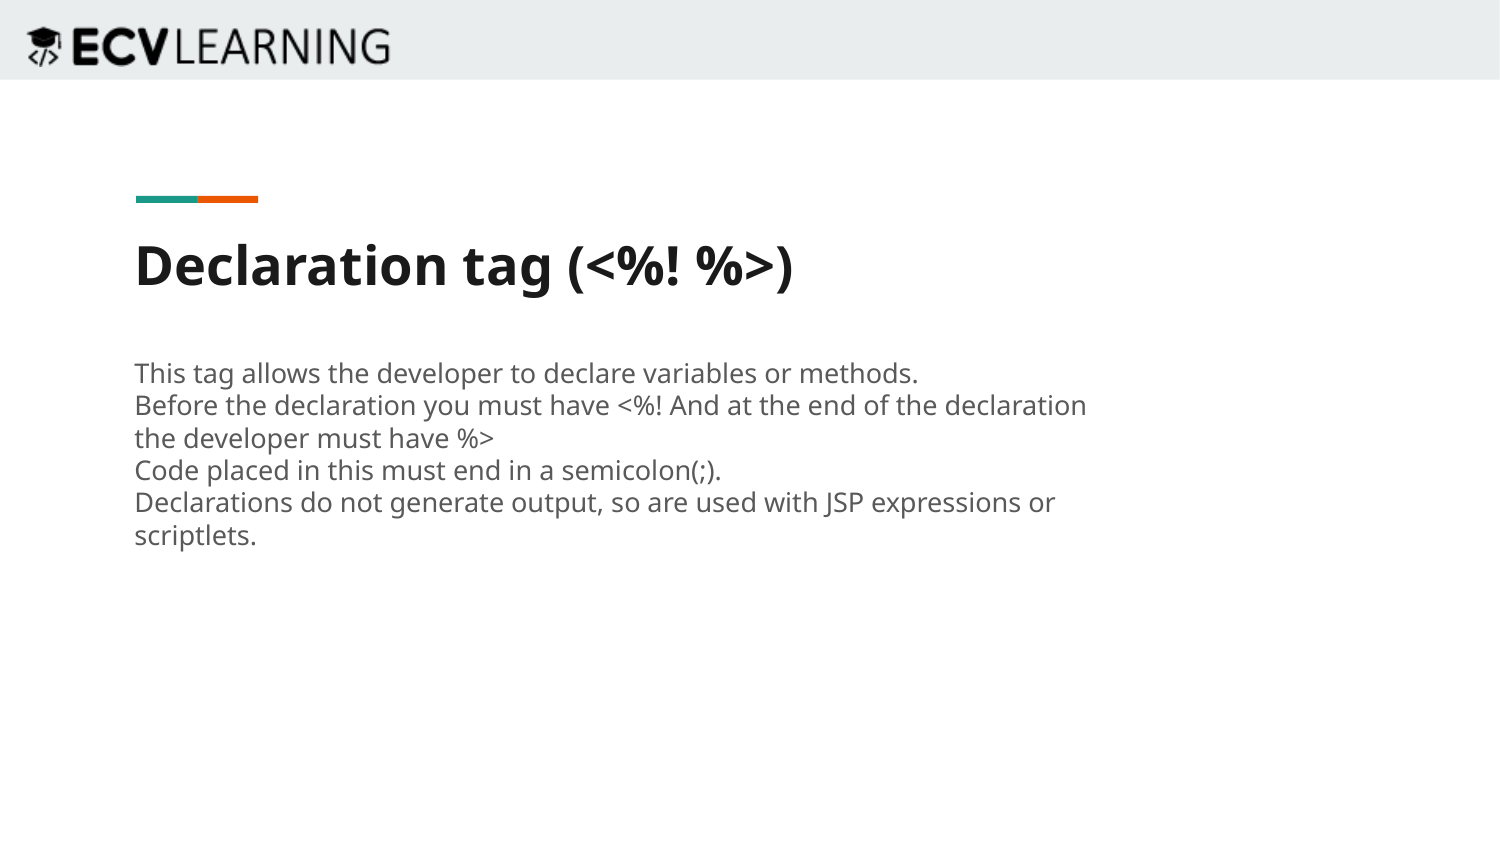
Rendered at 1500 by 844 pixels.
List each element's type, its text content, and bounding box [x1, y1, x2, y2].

picture [24, 24, 395, 67]
text_box Declaration tag (<%! %>) [119, 216, 1381, 304]
text_box This tag allows the developer to declare variables or methods. Before the declaration you must have <%! And at the end of the declaration the developer must have %> Code placed in this must end in a semicolon(;). Declarations do not generate output, so are used with JSP expressions or scriptlets. [119, 340, 1381, 712]
